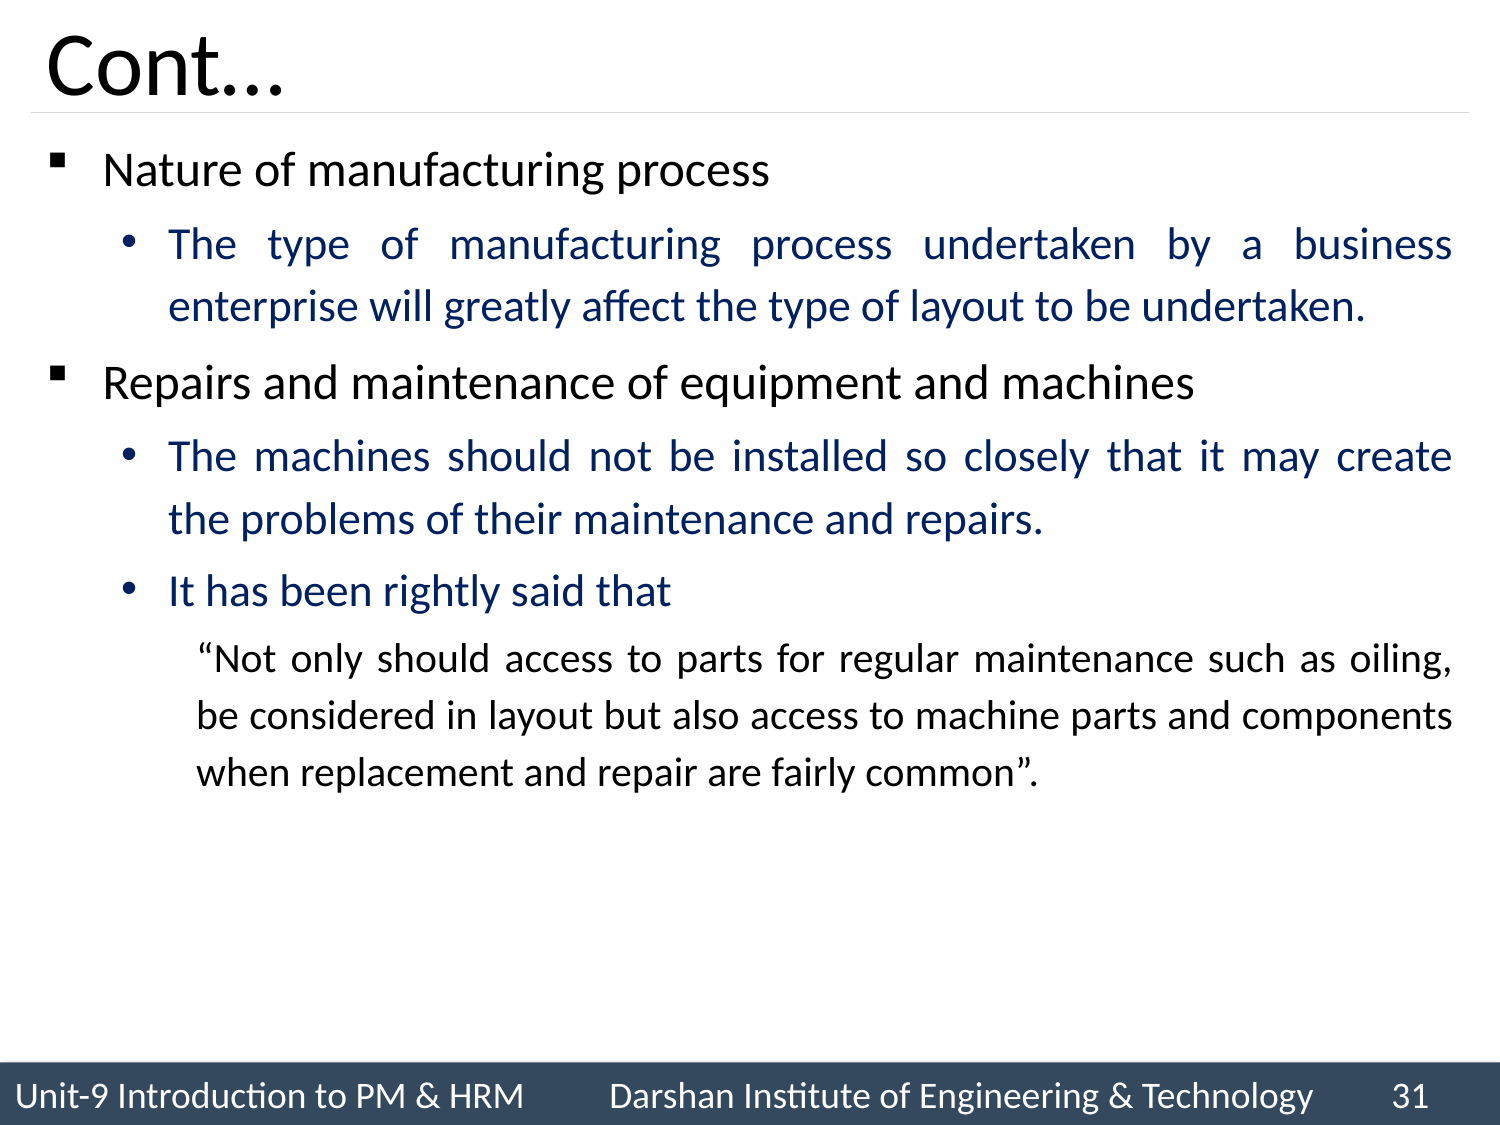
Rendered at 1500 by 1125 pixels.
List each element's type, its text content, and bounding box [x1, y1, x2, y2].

title Cont… [31, 0, 1469, 120]
list Nature of manufacturing process The type of manufacturing process undertaken by a business enterprise will greatly affect the type of layout to be undertaken. Repairs and maintenance of equipment and machines The machines should not be installed so closely that it may create the problems of their maintenance and repairs. It has been rightly said that “Not only should access to parts for regular maintenance such as oiling, be considered in layout but also access to machine parts and components when replacement and repair are fairly common”. [31, 120, 1469, 1046]
